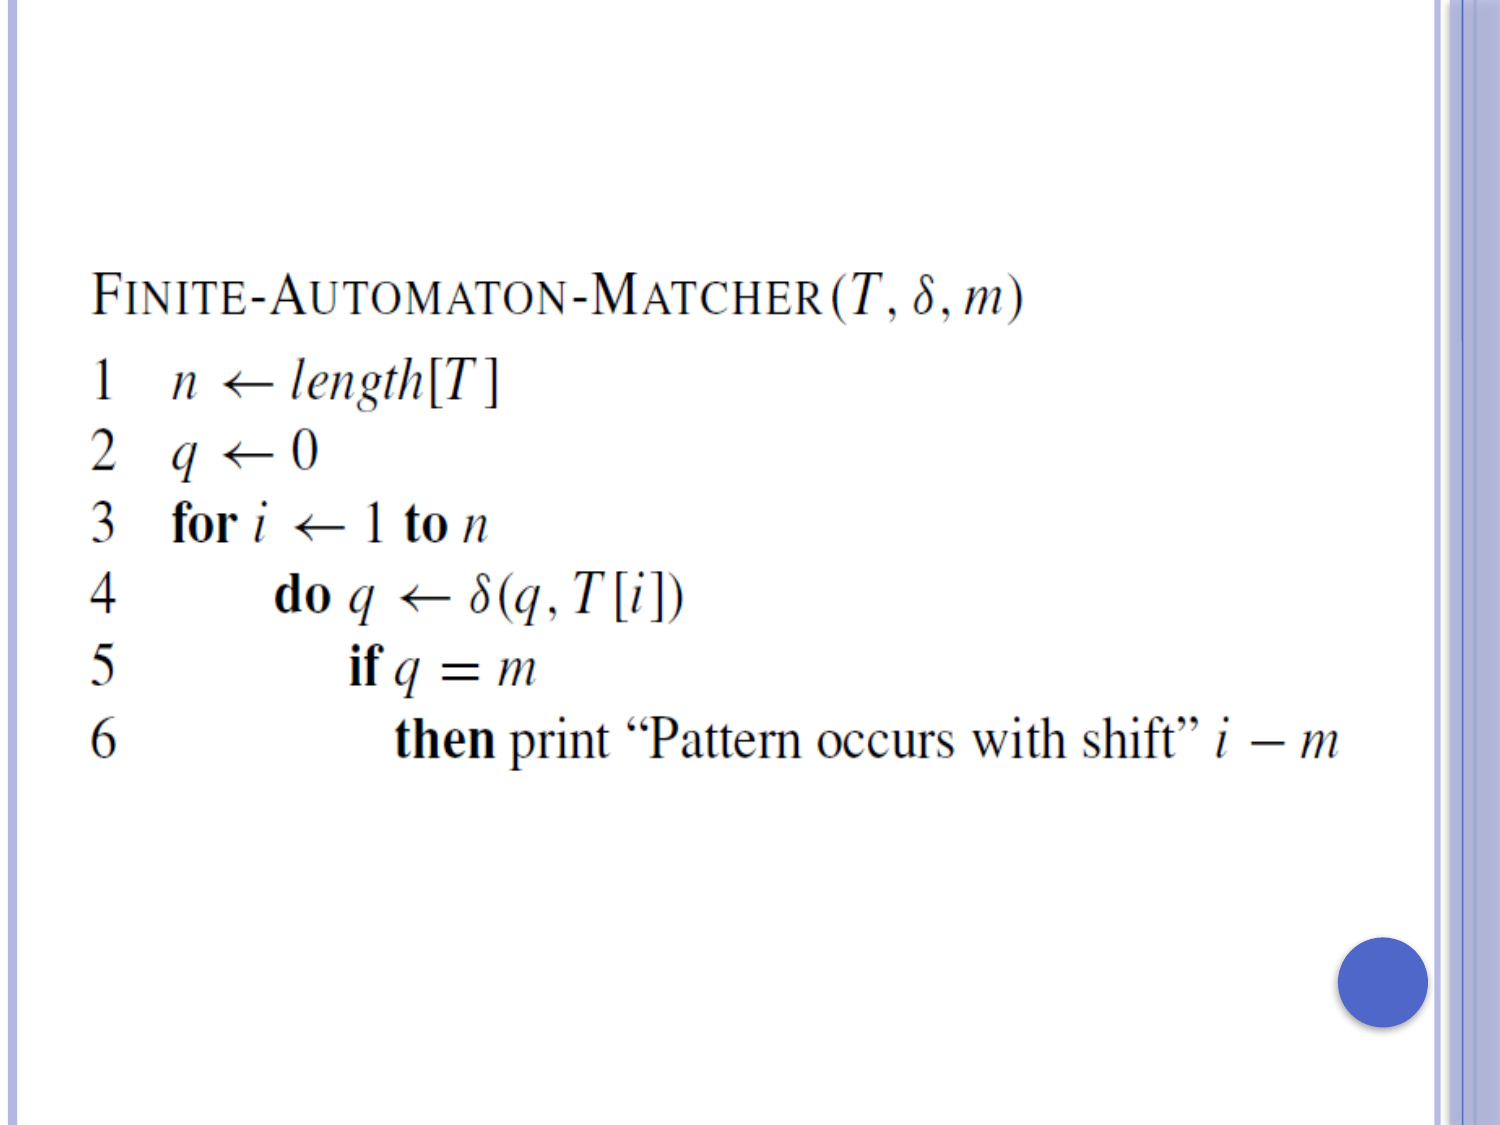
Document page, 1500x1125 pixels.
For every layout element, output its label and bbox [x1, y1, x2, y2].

picture [86, 261, 1365, 792]
